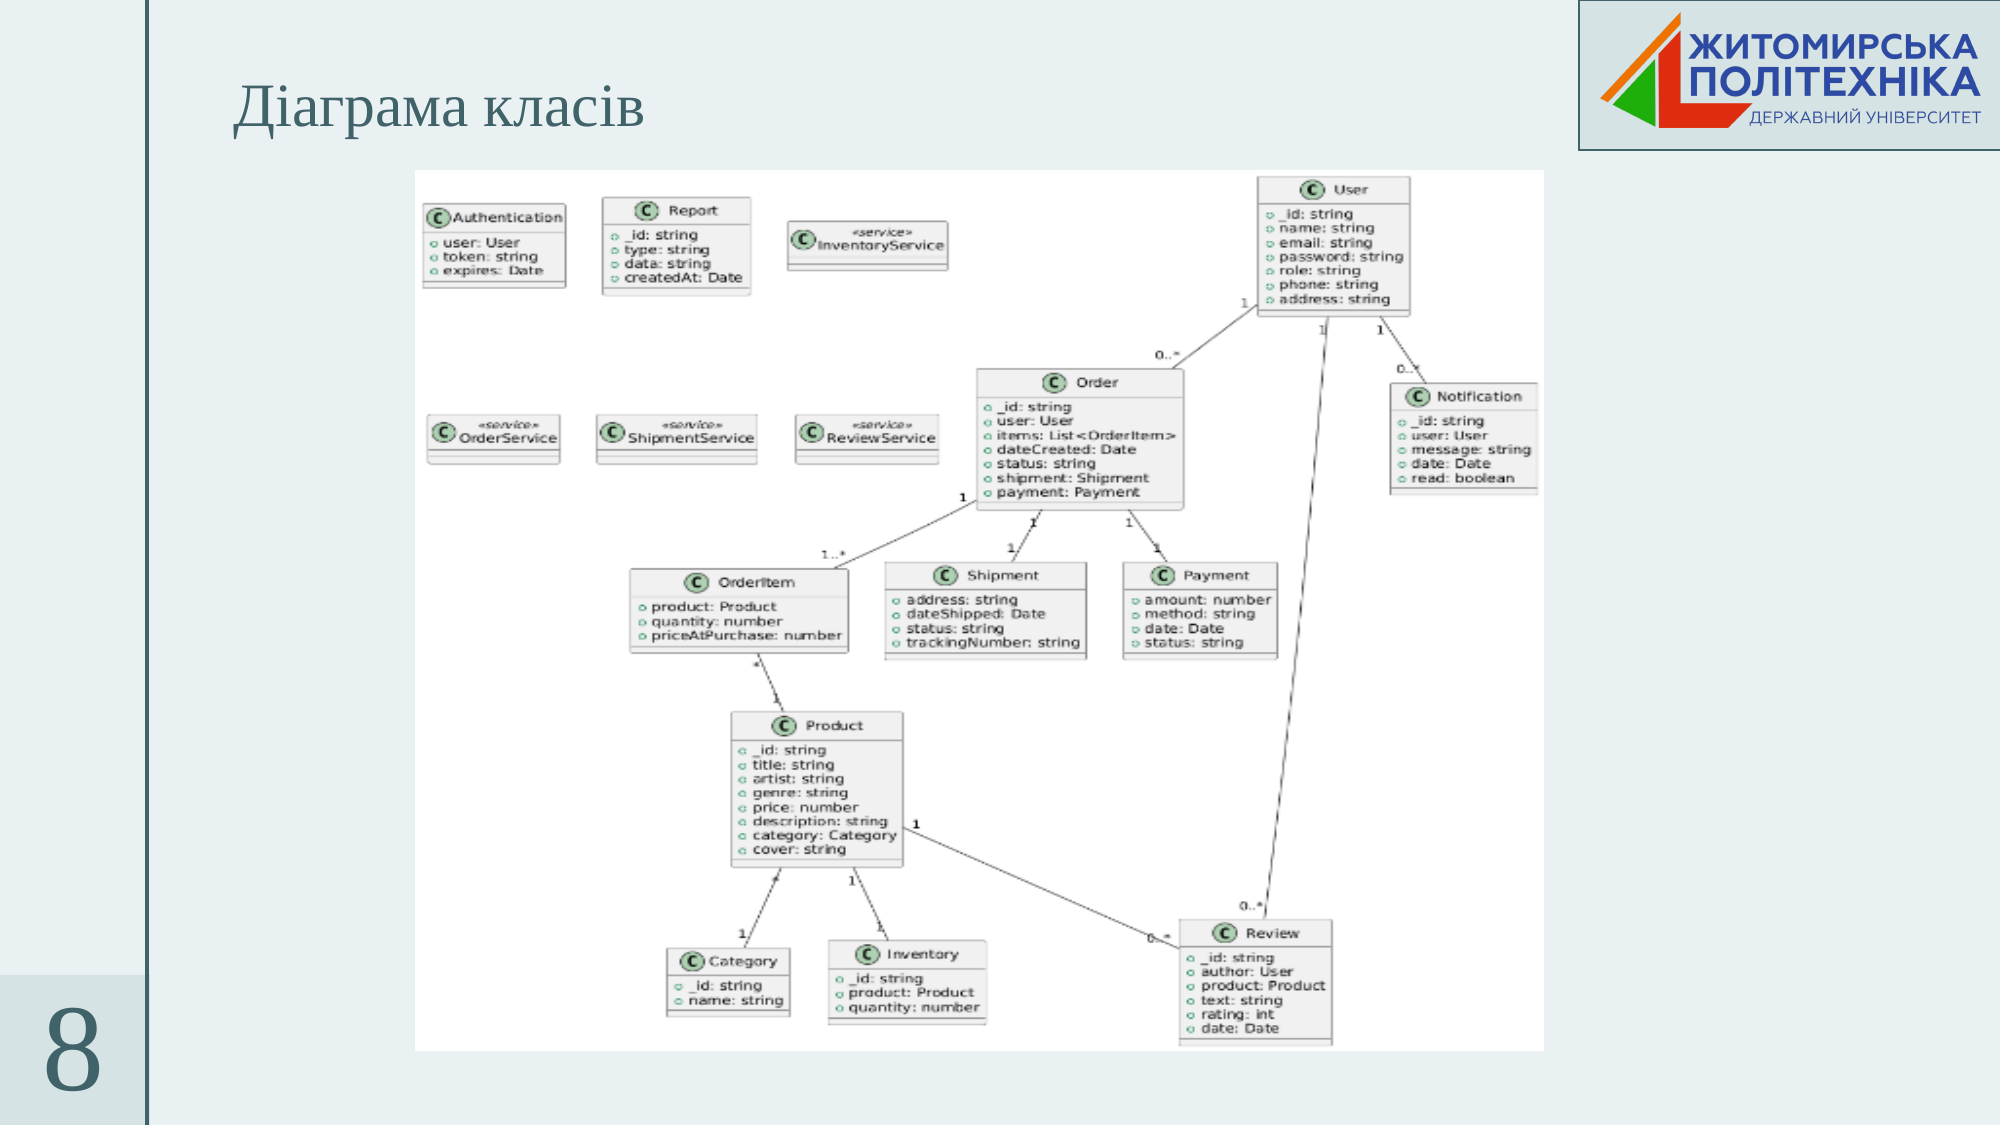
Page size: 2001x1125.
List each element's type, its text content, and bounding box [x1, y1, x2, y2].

text_box 8 [0, 975, 147, 1125]
picture [1600, 12, 1981, 128]
text_box [1578, 0, 2000, 151]
title Діаграма класів [218, 65, 980, 148]
picture [415, 170, 1544, 1051]
